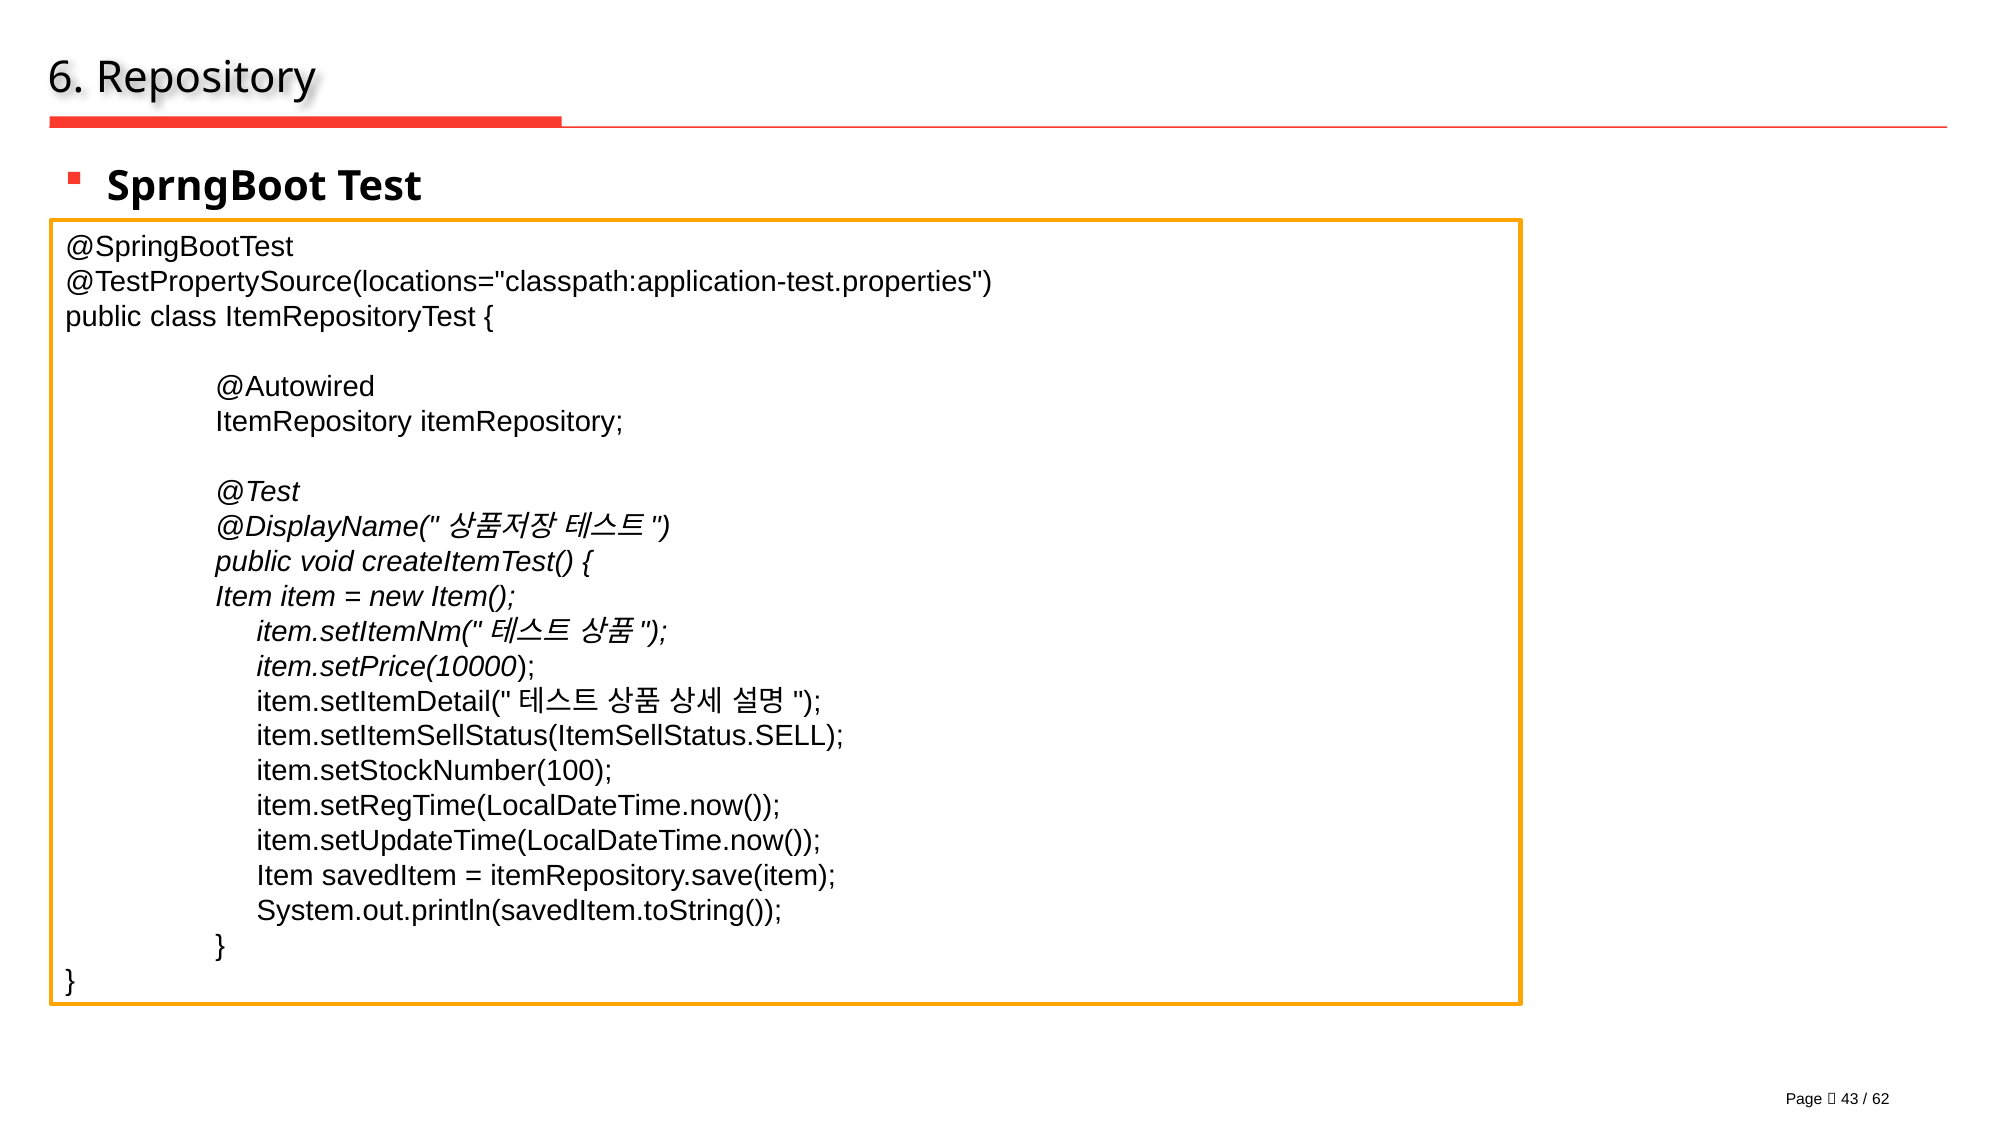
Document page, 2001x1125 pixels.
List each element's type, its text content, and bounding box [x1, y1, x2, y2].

title 6. Repository [47, 47, 1912, 142]
list SprngBoot Test [64, 158, 1930, 1029]
text_box @SpringBootTest @TestPropertySource(locations="classpath:application-test.properties") public class ItemRepositoryTest { @Autowired ItemRepository itemRepository; @Test @DisplayName("상품저장 테스트") public void createItemTest() { Item item = new Item(); item.setItemNm("테스트 상품"); item.setPrice(10000); item.setItemDetail("테스트 상품 상세 설명"); item.setItemSellStatus(ItemSellStatus.SELL); item.setStockNumber(100); item.setRegTime(LocalDateTime.now()); item.setUpdateTime(LocalDateTime.now()); Item savedItem = itemRepository.save(item); System.out.println(savedItem.toString()); } } [49, 218, 1523, 1006]
